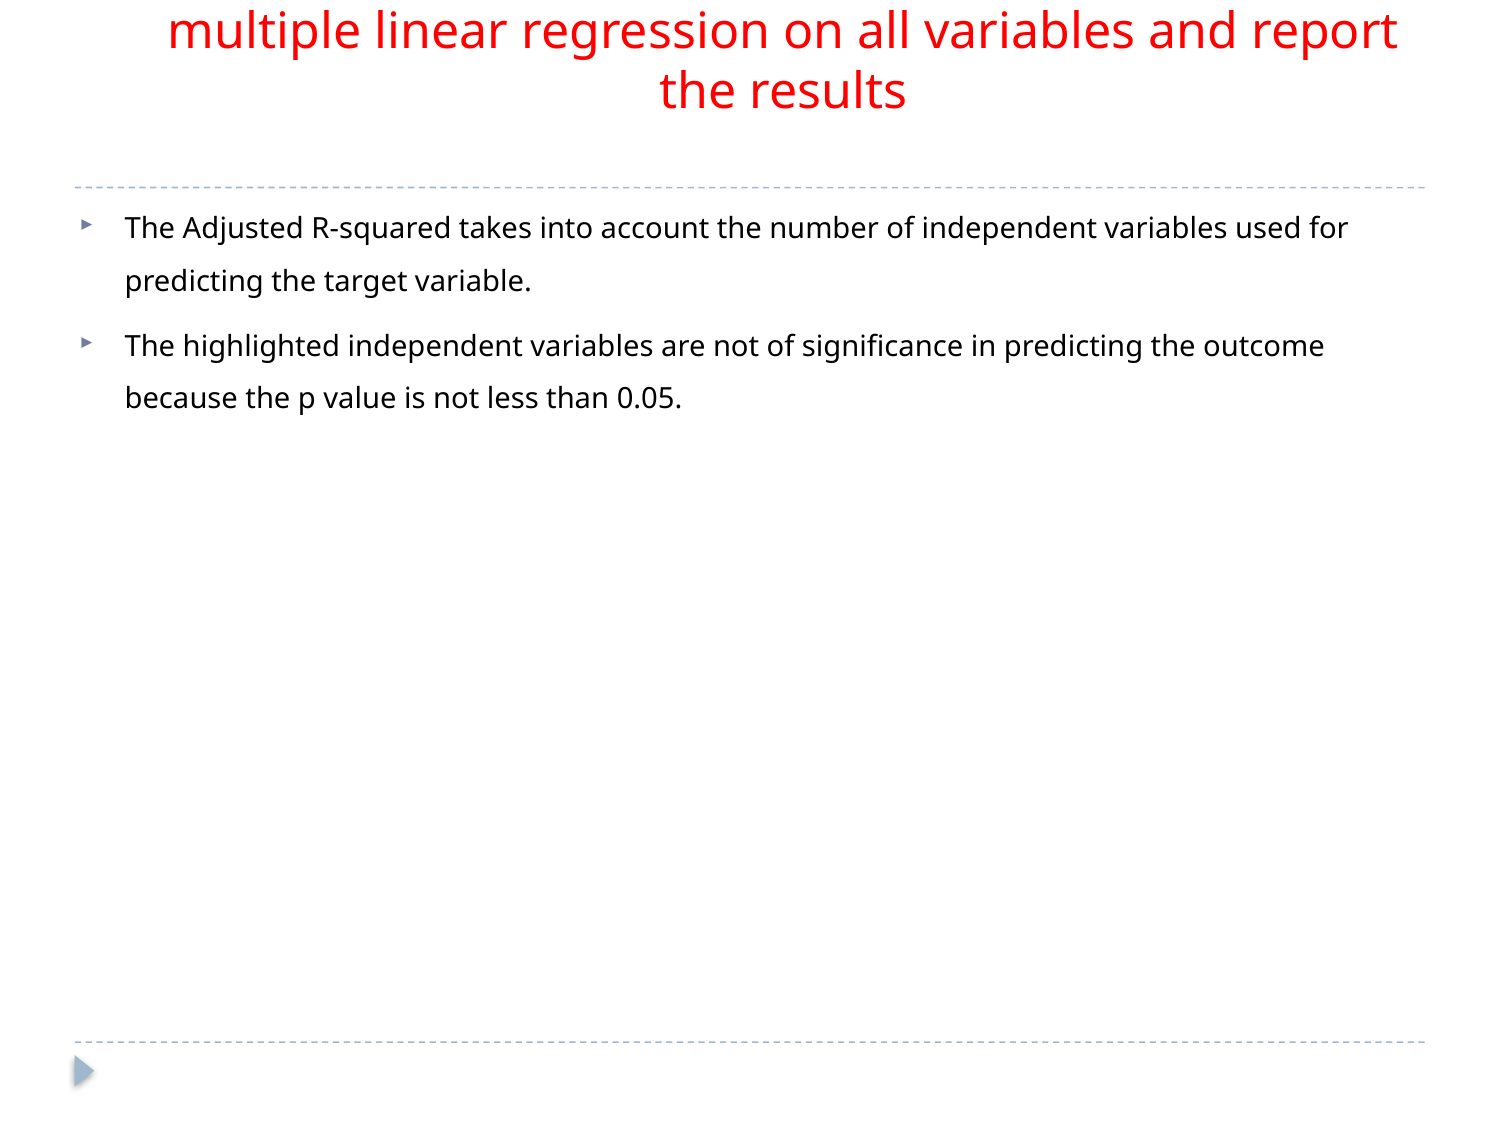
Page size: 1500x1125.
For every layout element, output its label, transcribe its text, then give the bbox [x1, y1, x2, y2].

title multiple linear regression on all variables and report the results [108, 52, 1459, 126]
list The Adjusted R-squared takes into account the number of independent variables used for predicting the target variable. The highlighted independent variables are not of significance in predicting the outcome because the p value is not less than 0.05. [64, 184, 1424, 1106]
